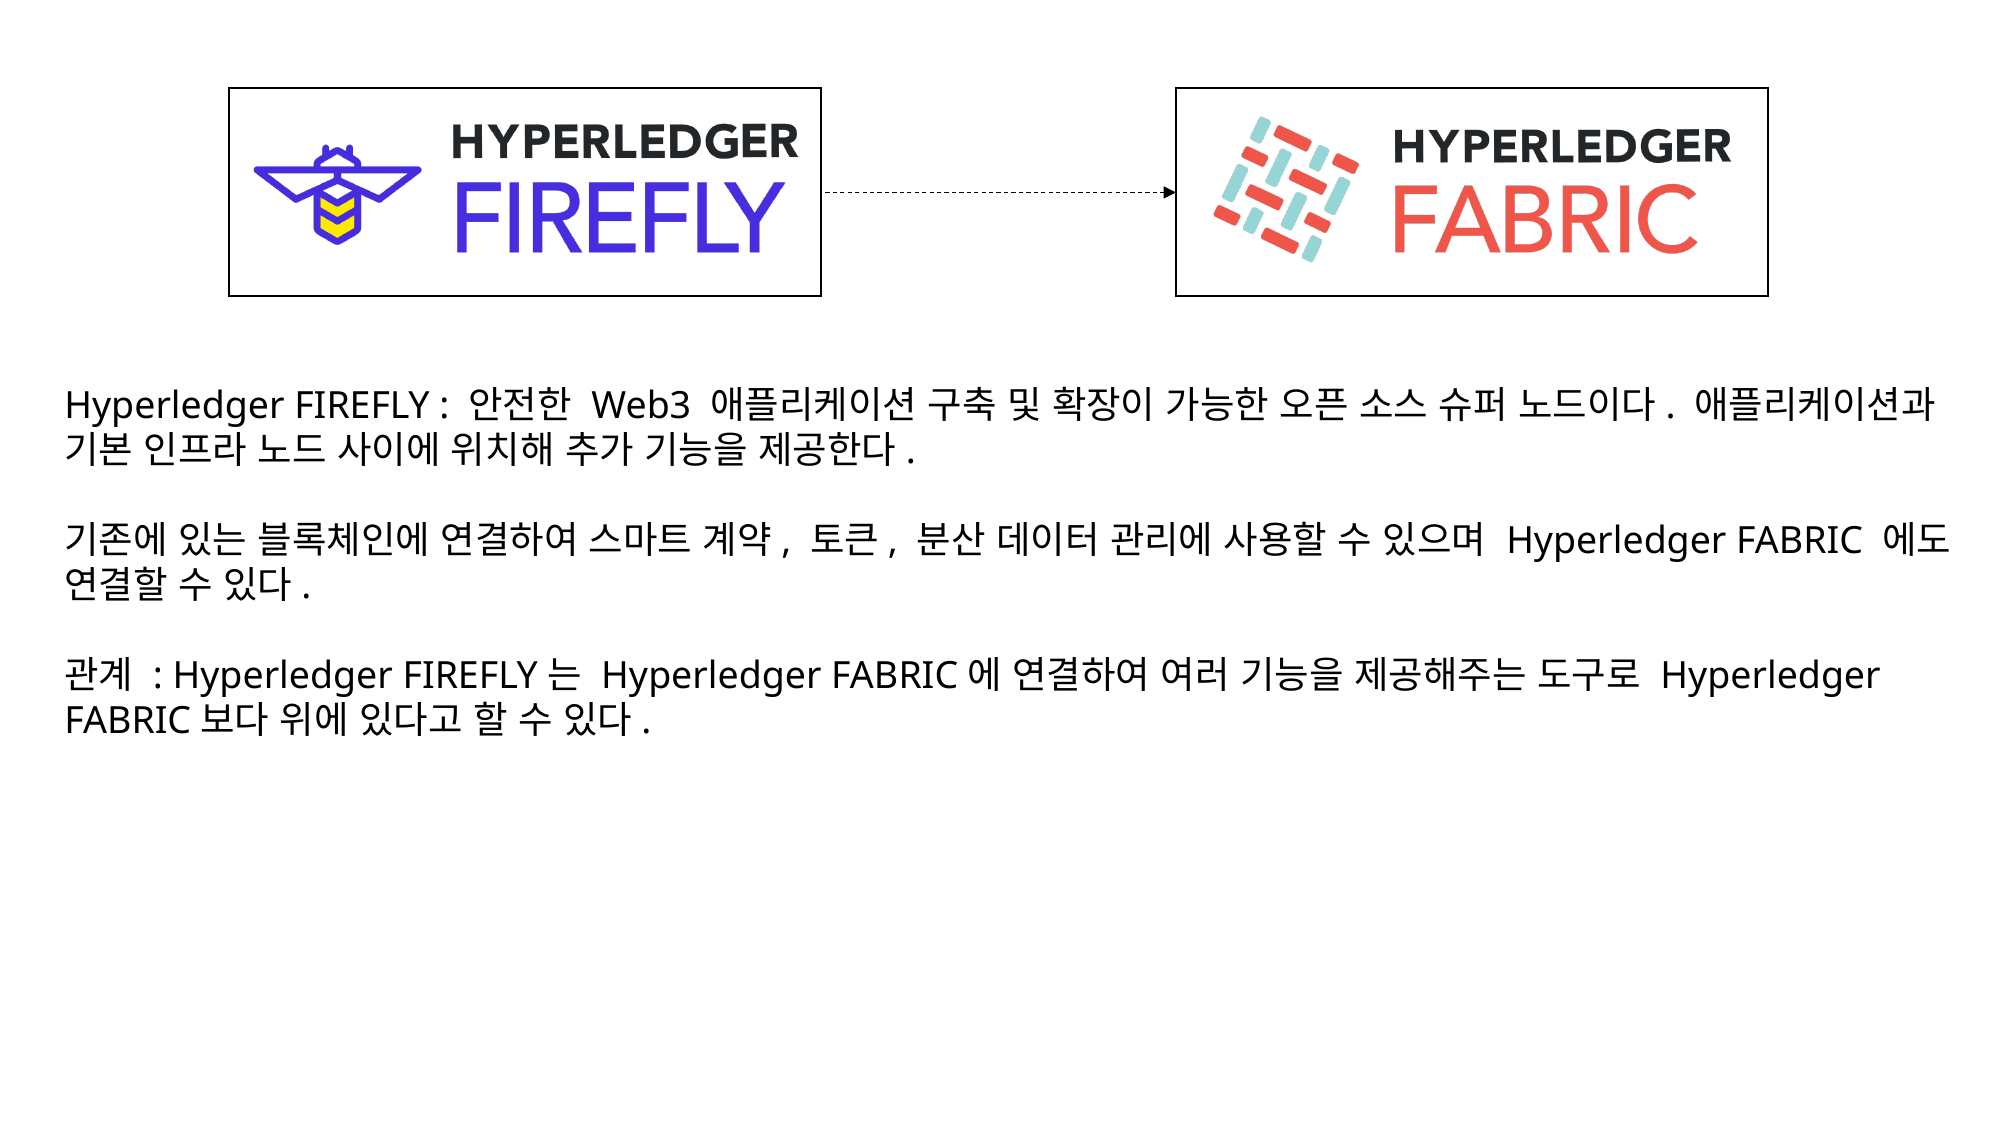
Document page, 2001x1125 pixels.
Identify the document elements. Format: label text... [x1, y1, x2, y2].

text_box Hyperledger FIREFLY : 안전한 Web3 애플리케이션 구축 및 확장이 가능한 오픈 소스 슈퍼 노드이다. 애플리케이션과 기본 인프라 노드 사이에 위치해 추가 기능을 제공한다. 기존에 있는 블록체인에 연결하여 스마트 계약, 토큰, 분산 데이터 관리에 사용할 수 있으며 Hyperledger FABRIC 에도 연결할 수 있다. 관계 : Hyperledger FIREFLY는 Hyperledger FABRIC에 연결하여 여러 기능을 제공해주는 도구로 Hyperledger FABRIC보다 위에 있다고 할 수 있다. [49, 373, 1970, 748]
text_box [1175, 88, 1768, 297]
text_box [228, 88, 821, 297]
